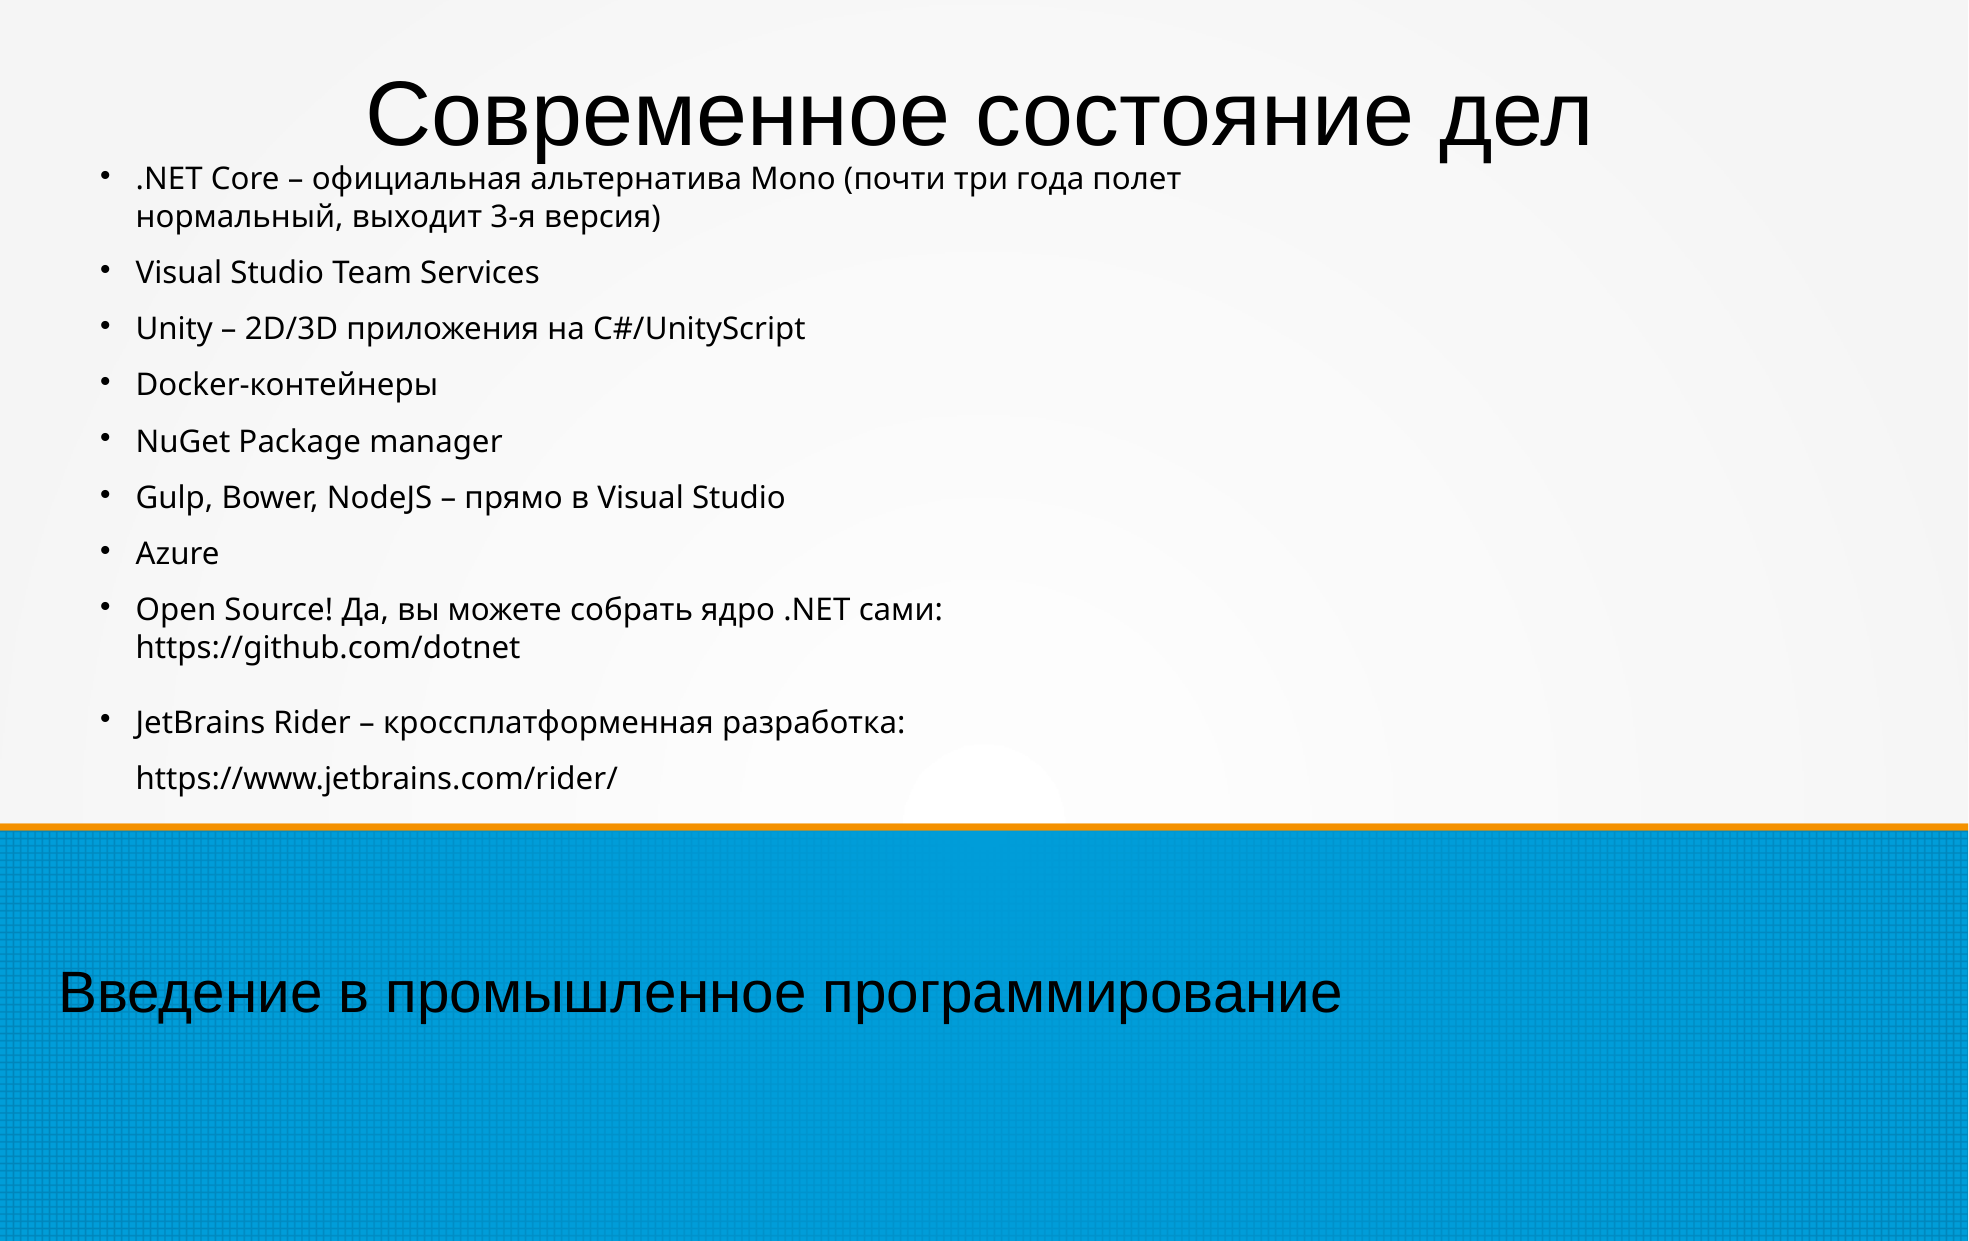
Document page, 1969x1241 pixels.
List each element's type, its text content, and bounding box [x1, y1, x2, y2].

picture [0, 0, 1969, 830]
text_box Современное состояние дел [94, 5, 1867, 213]
text_box Введение в промышленное программирование [58, 885, 1831, 1093]
text_box .NET Core – официальная альтернатива Mono (почти три года полет нормальный, выходит 3-я версия) Visual Studio Team Services Unity – 2D/3D приложения на C#/UnityScript Docker-контейнеры NuGet Package manager Gulp, Bower, NodeJS – прямо в Visual Studio Azure Open Source! Да, вы можете собрать ядро .NET сами: https://github.com/dotnet JetBrains Rider – кроссплатформенная разработка: https://www.jetbrains.com/rider/ [85, 151, 1202, 768]
